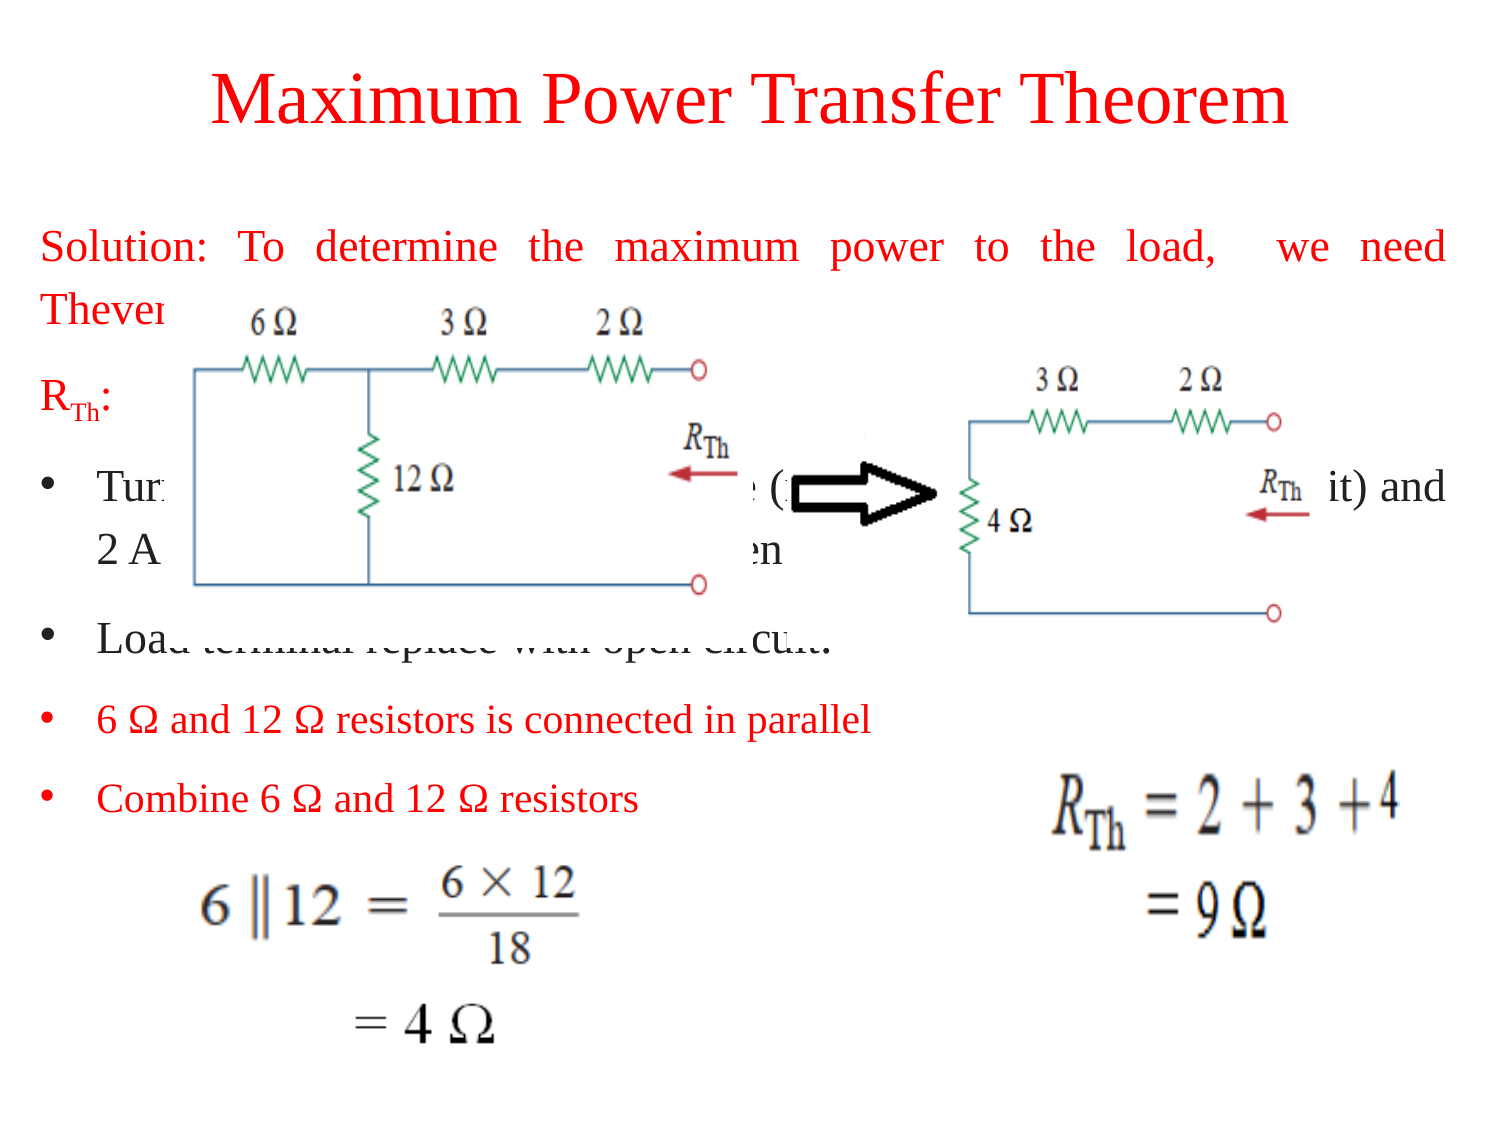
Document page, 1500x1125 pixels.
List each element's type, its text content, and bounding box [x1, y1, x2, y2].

picture [343, 980, 532, 1082]
picture [787, 360, 1330, 649]
picture [1037, 700, 1401, 964]
picture [199, 837, 419, 951]
list Solution: To determine the maximum power to the load, we need Thevenin’s circuit of Fig. 3. RTh: Turning off the 12 V voltage source (replacing it with a short circuit) and 2 A current source (replace with open circuit) Load terminal replace with open circuit. 6 Ω and 12 Ω resistors is connected in parallel Combine 6 Ω and 12 Ω resistors [24, 200, 1463, 1100]
title Maximum Power Transfer Theorem [75, 0, 1425, 188]
picture [437, 849, 588, 976]
picture [164, 285, 753, 649]
